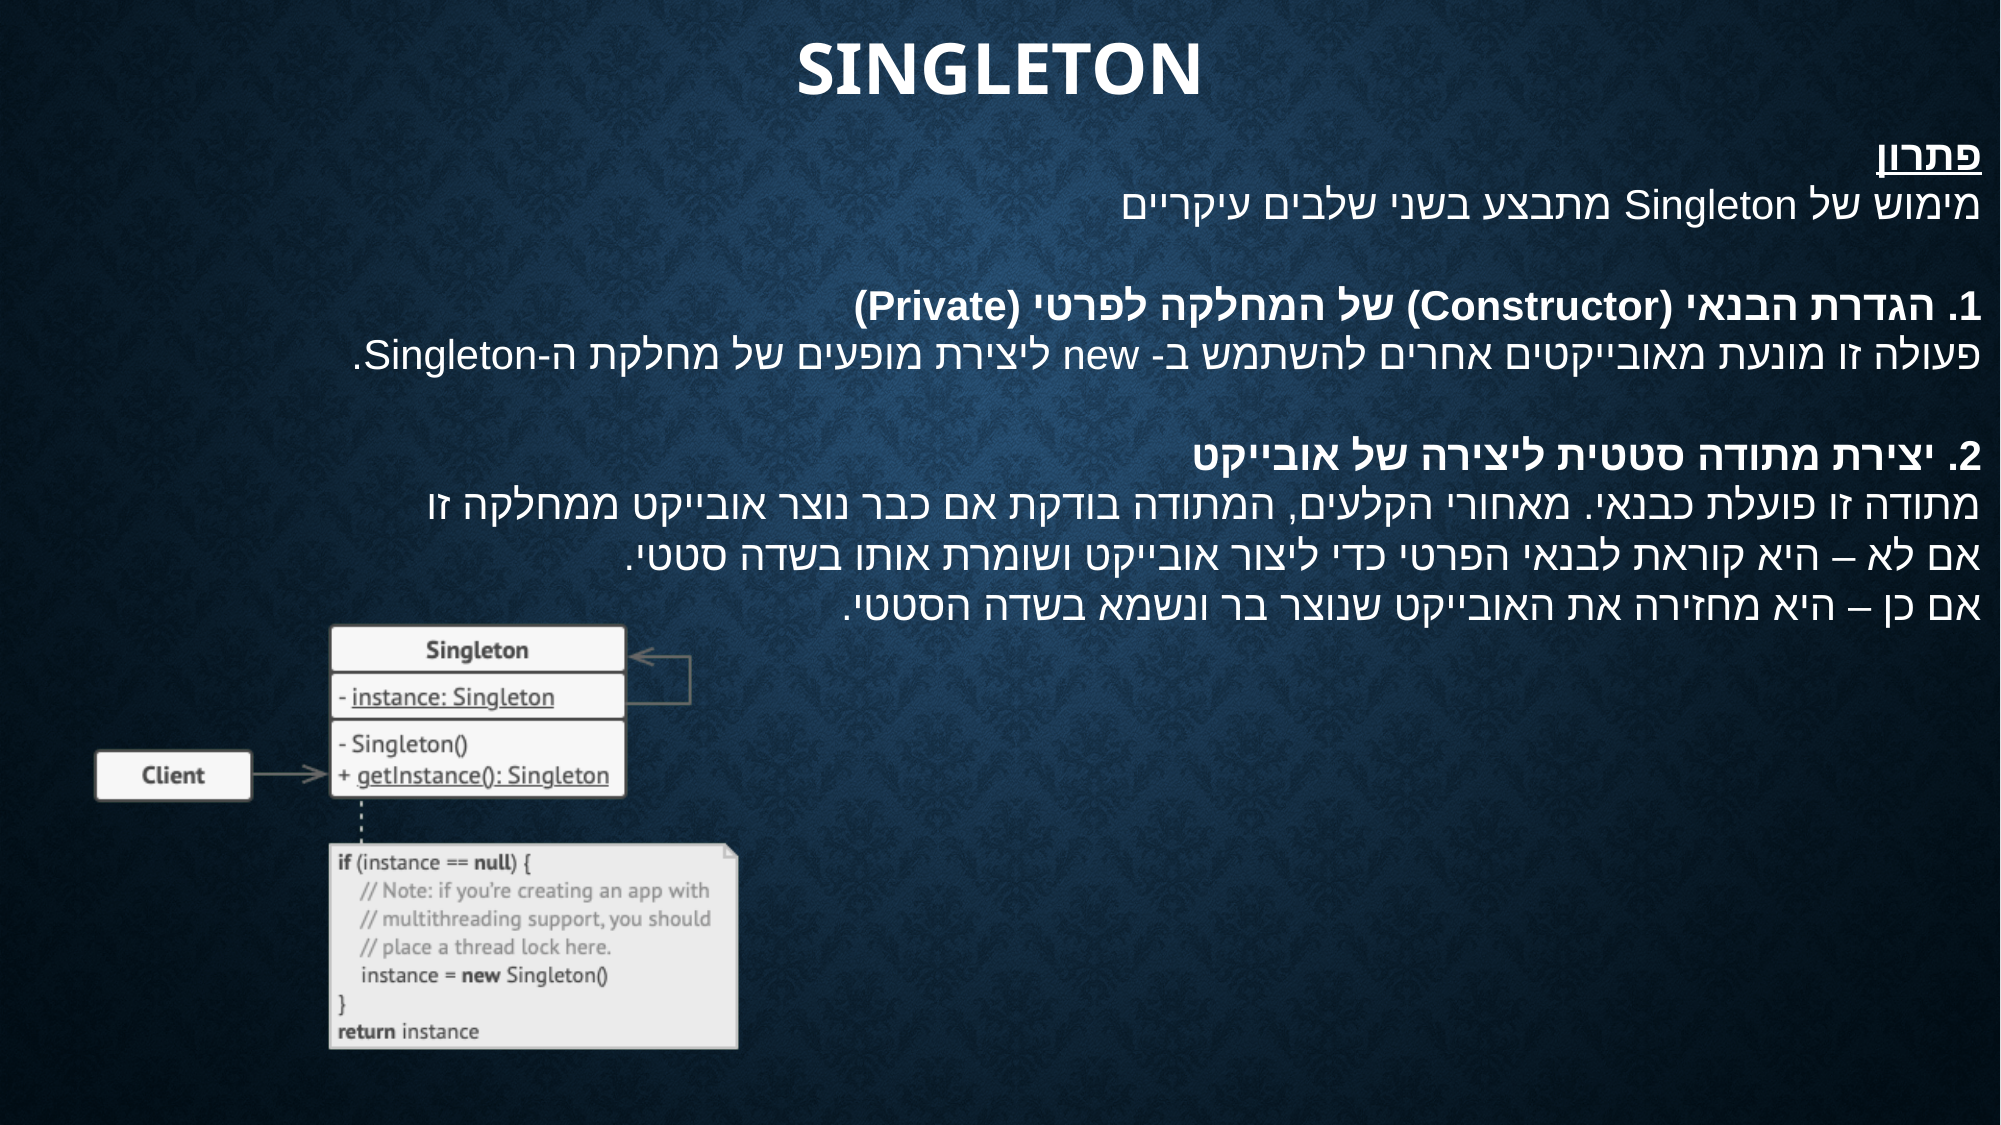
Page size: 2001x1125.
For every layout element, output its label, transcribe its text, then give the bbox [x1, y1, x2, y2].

picture [80, 610, 754, 1065]
text_box פתרון מימוש של Singleton מתבצע בשני שלבים עיקריים הגדרת הבנאי (Constructor) של המחלקה לפרטי (Private) פעולה זו מונעת מאובייקטים אחרים להשתמש ב- new ליצירת מופעים של מחלקת ה-Singleton. יצירת מתודה סטטית ליצירה של אובייקט מתודה זו פועלת כבנאי. מאחורי הקלעים, המתודה בודקת אם כבר נוצר אובייקט ממחלקה זו אם לא – היא קוראת לבנאי הפרטי כדי ליצור אובייקט ושומרת אותו בשדה סטטי. אם כן – היא מחזירה את האובייקט שנוצר בר ונשמא בשדה הסטטי. [336, 120, 1997, 686]
text_box Singleton [193, 21, 1807, 109]
